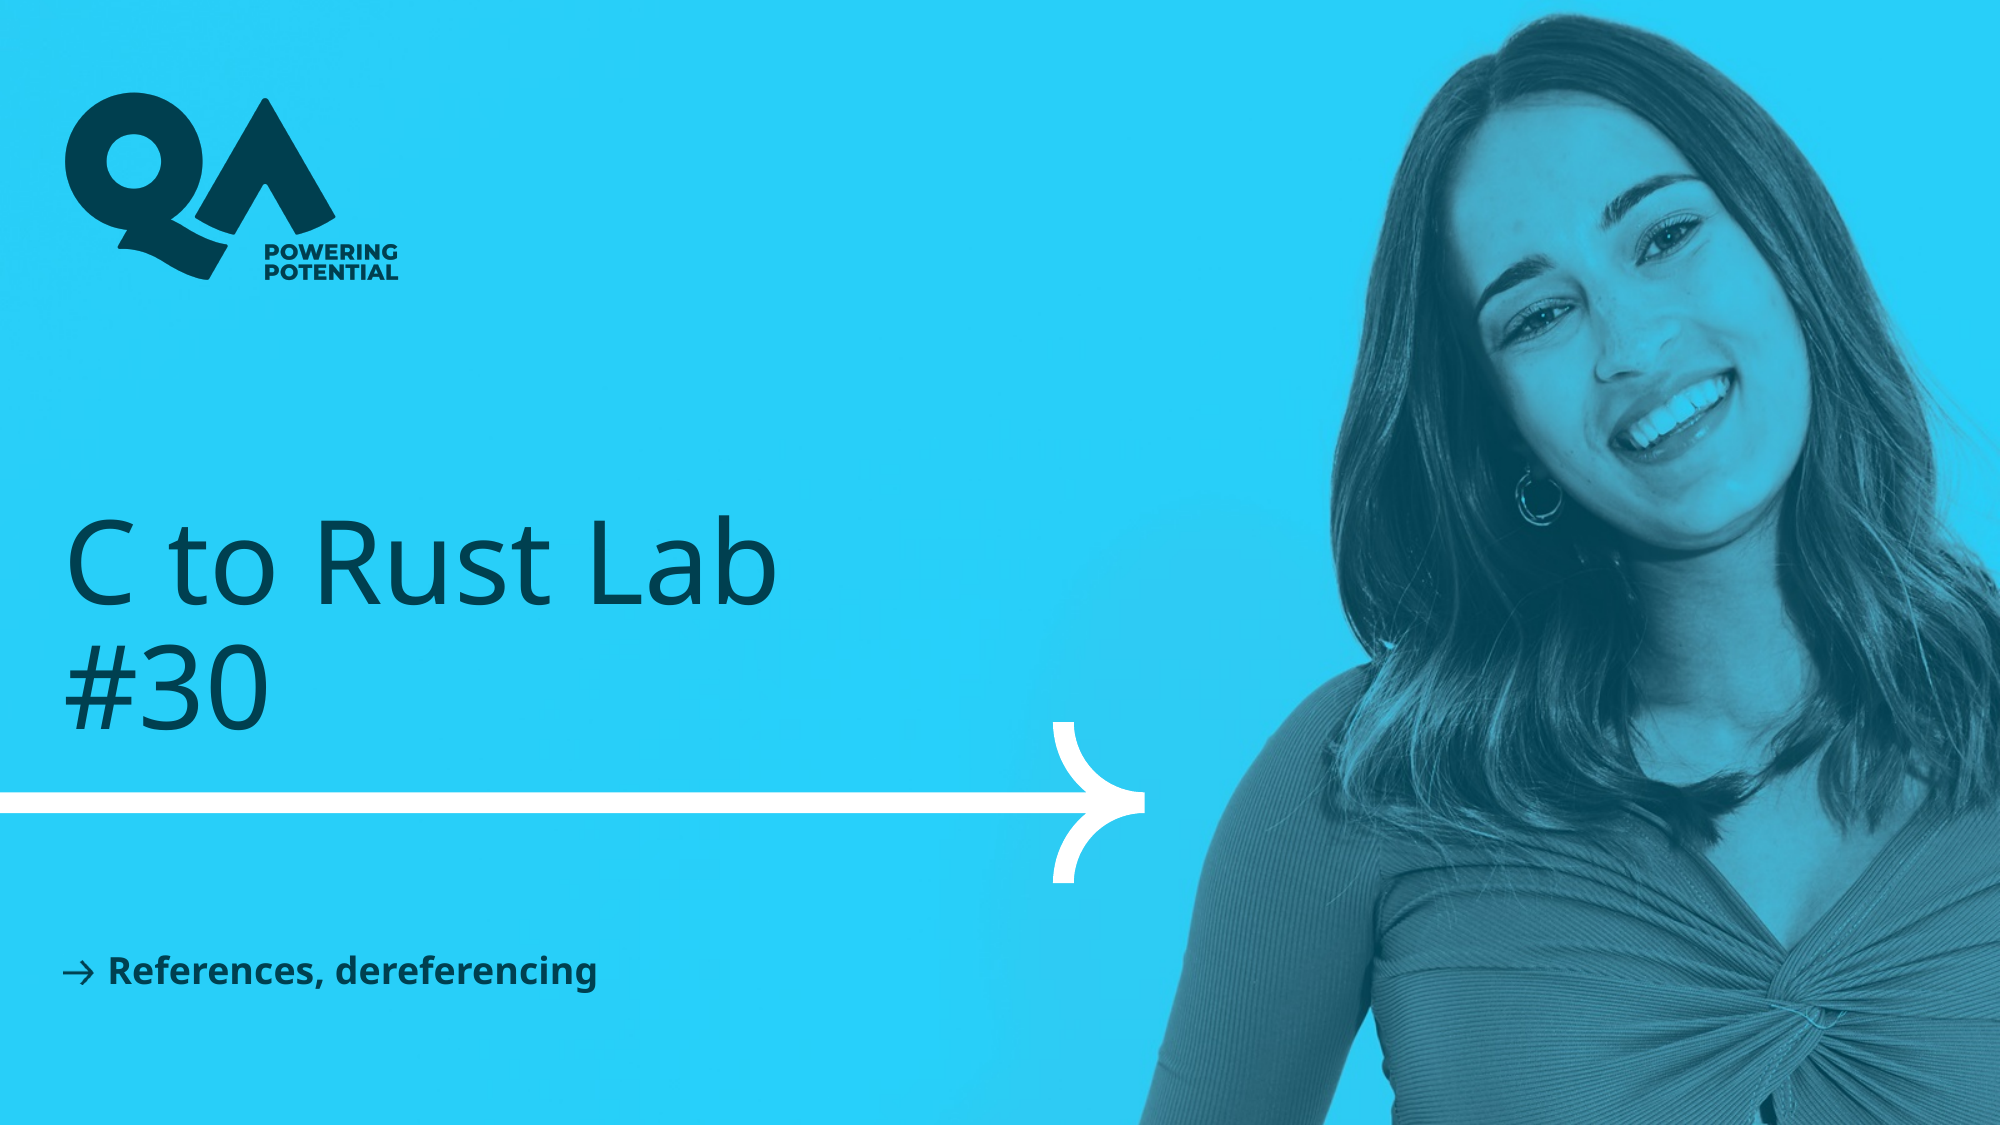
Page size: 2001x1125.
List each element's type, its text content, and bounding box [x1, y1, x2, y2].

picture [0, 0, 2000, 1125]
title C to Rust Lab #30 [63, 379, 987, 753]
list References, dereferencing [63, 946, 987, 1063]
